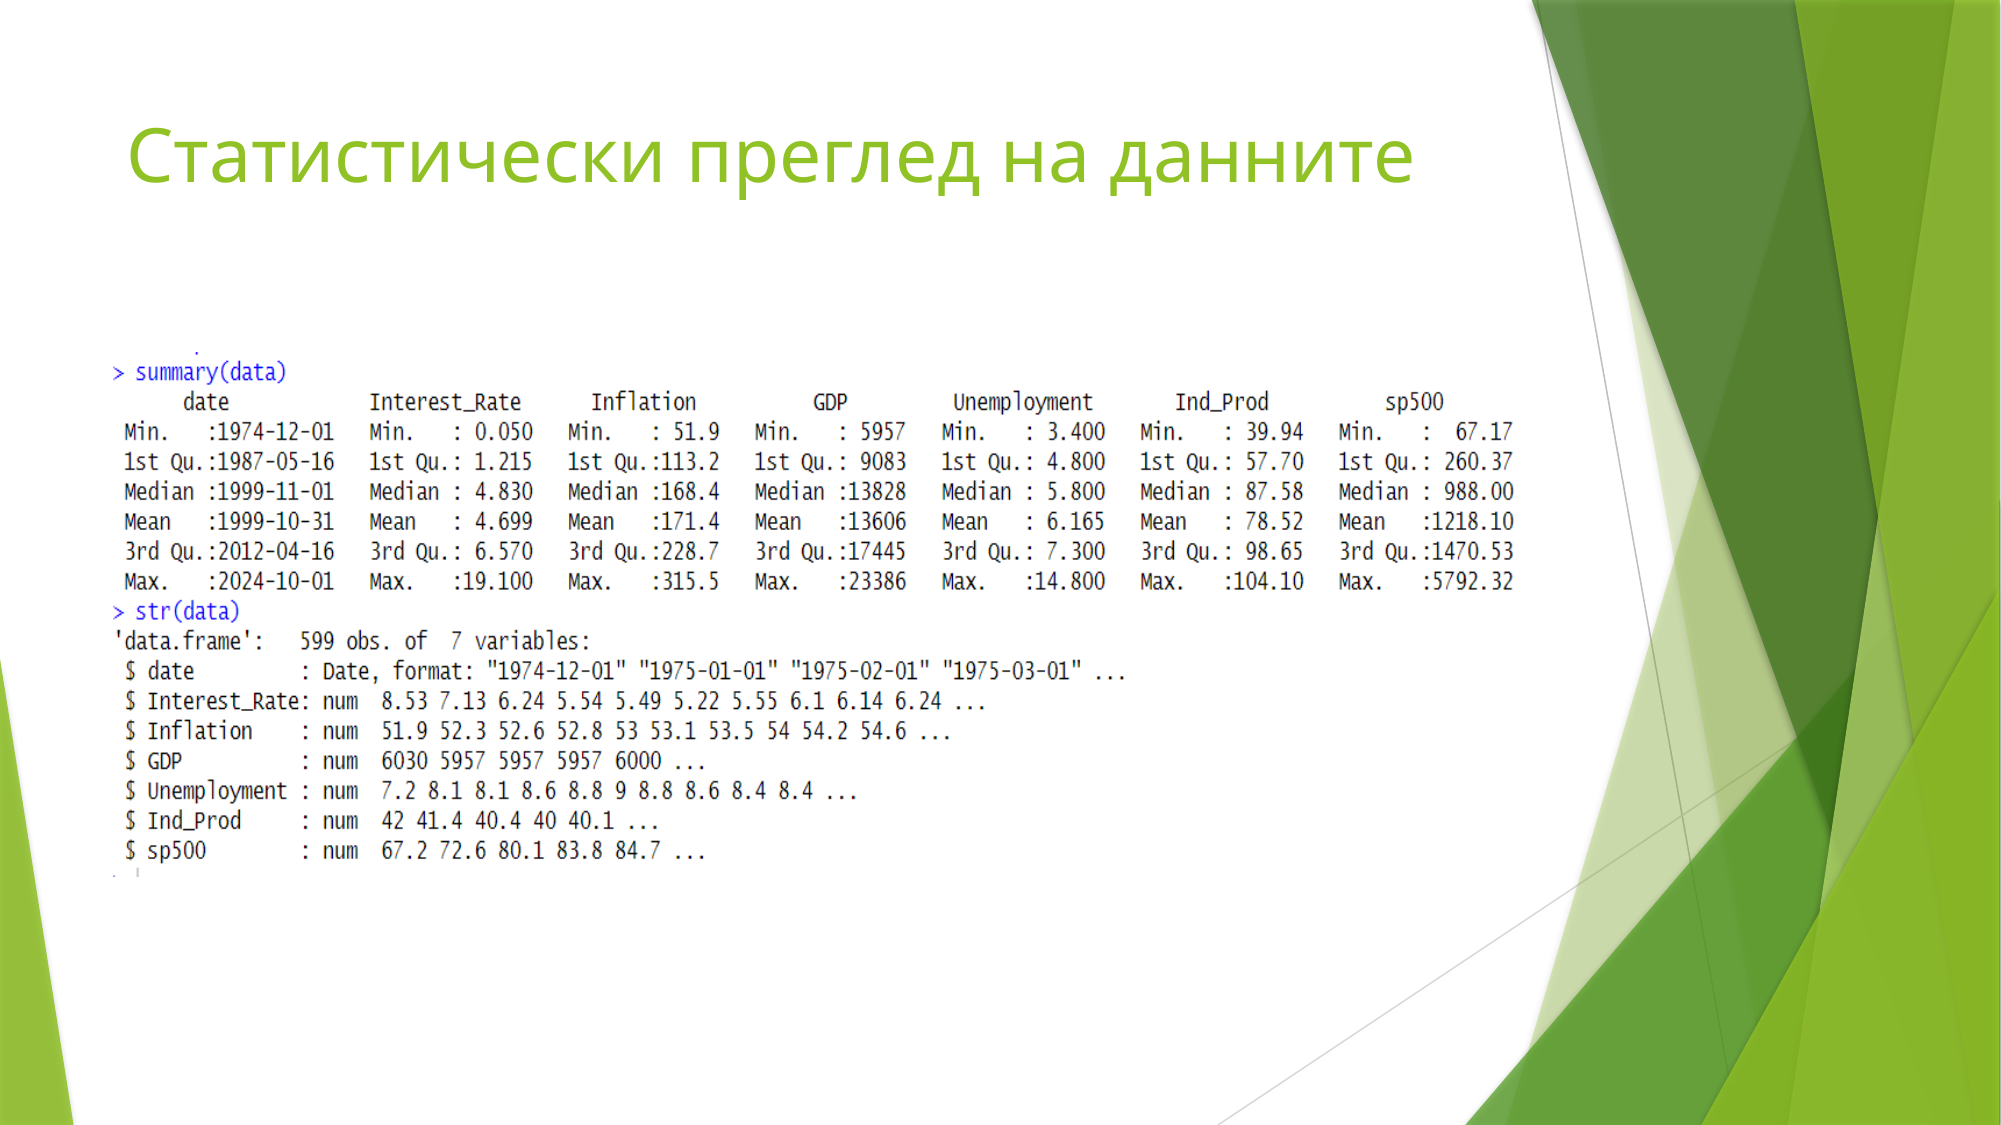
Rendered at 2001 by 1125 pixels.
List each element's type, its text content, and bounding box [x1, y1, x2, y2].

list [110, 352, 1522, 878]
title Статистически преглед на данните [111, 99, 1522, 317]
